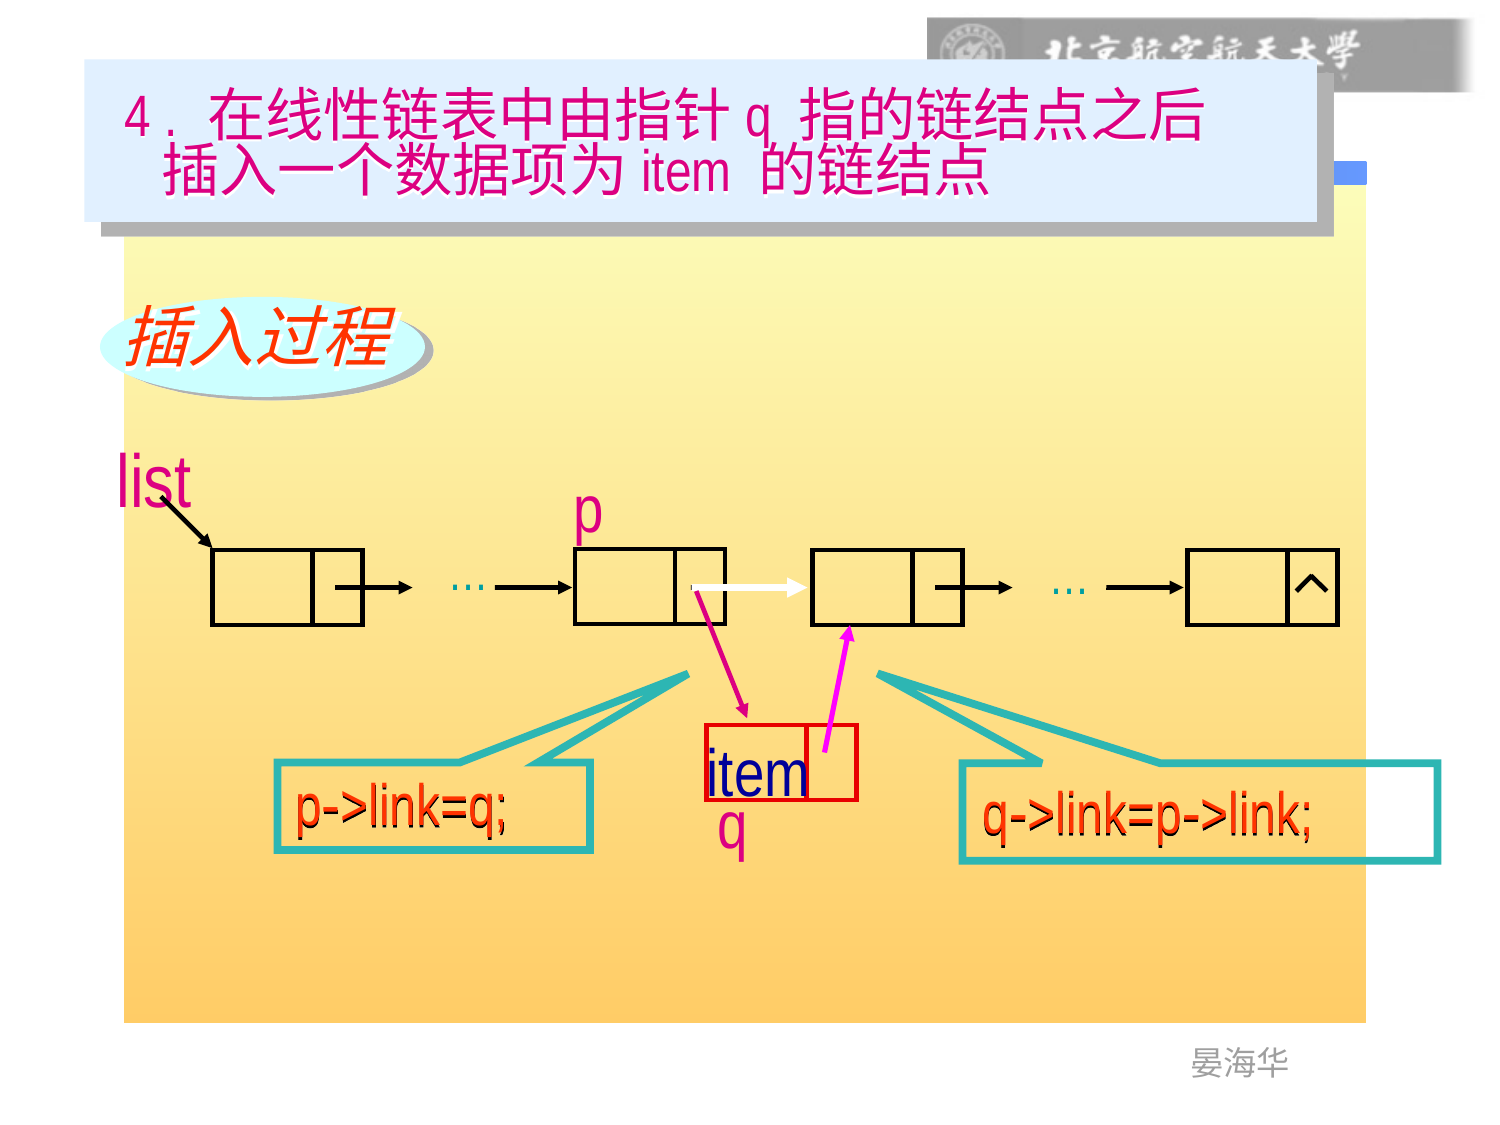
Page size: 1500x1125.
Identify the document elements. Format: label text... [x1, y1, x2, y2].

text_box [962, 763, 1476, 861]
text_box [713, 635, 749, 719]
text_box [830, 635, 854, 723]
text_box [277, 759, 616, 851]
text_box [716, 637, 847, 641]
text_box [99, 287, 432, 397]
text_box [702, 724, 857, 872]
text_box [106, 424, 1338, 626]
text_box item [692, 722, 826, 817]
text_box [84, 59, 1318, 223]
picture [927, 0, 1500, 102]
